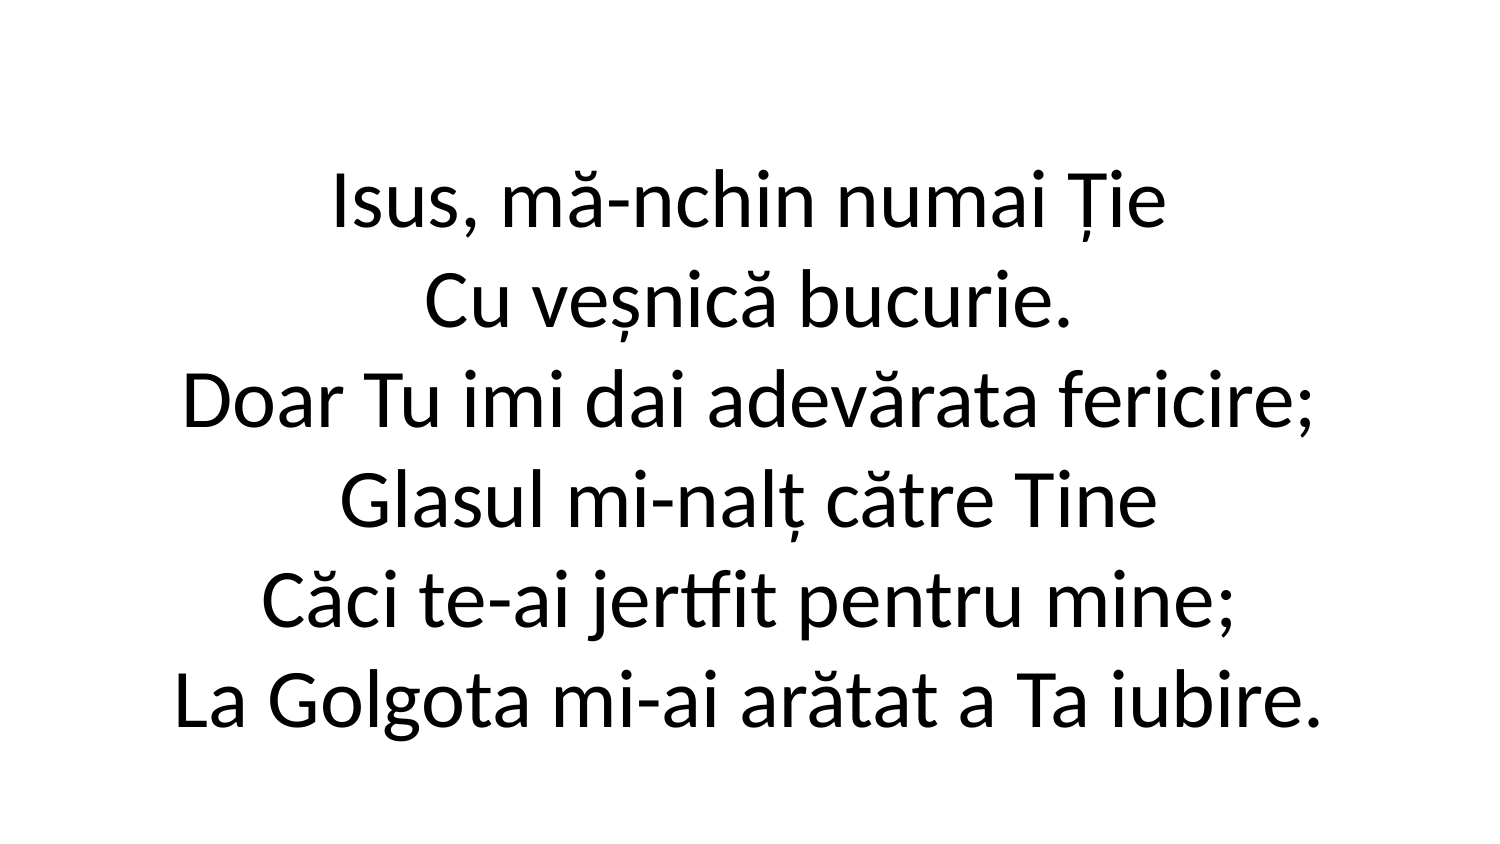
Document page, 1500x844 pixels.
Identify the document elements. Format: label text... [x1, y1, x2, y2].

text_box Isus, mă-nchin numai Ție Cu veșnică bucurie. Doar Tu imi dai adevărata fericire; Glasul mi-nalț către Tine Căci te-ai jertfit pentru mine; La Golgota mi-ai arătat a Ta iubire. [158, 92, 1341, 752]
